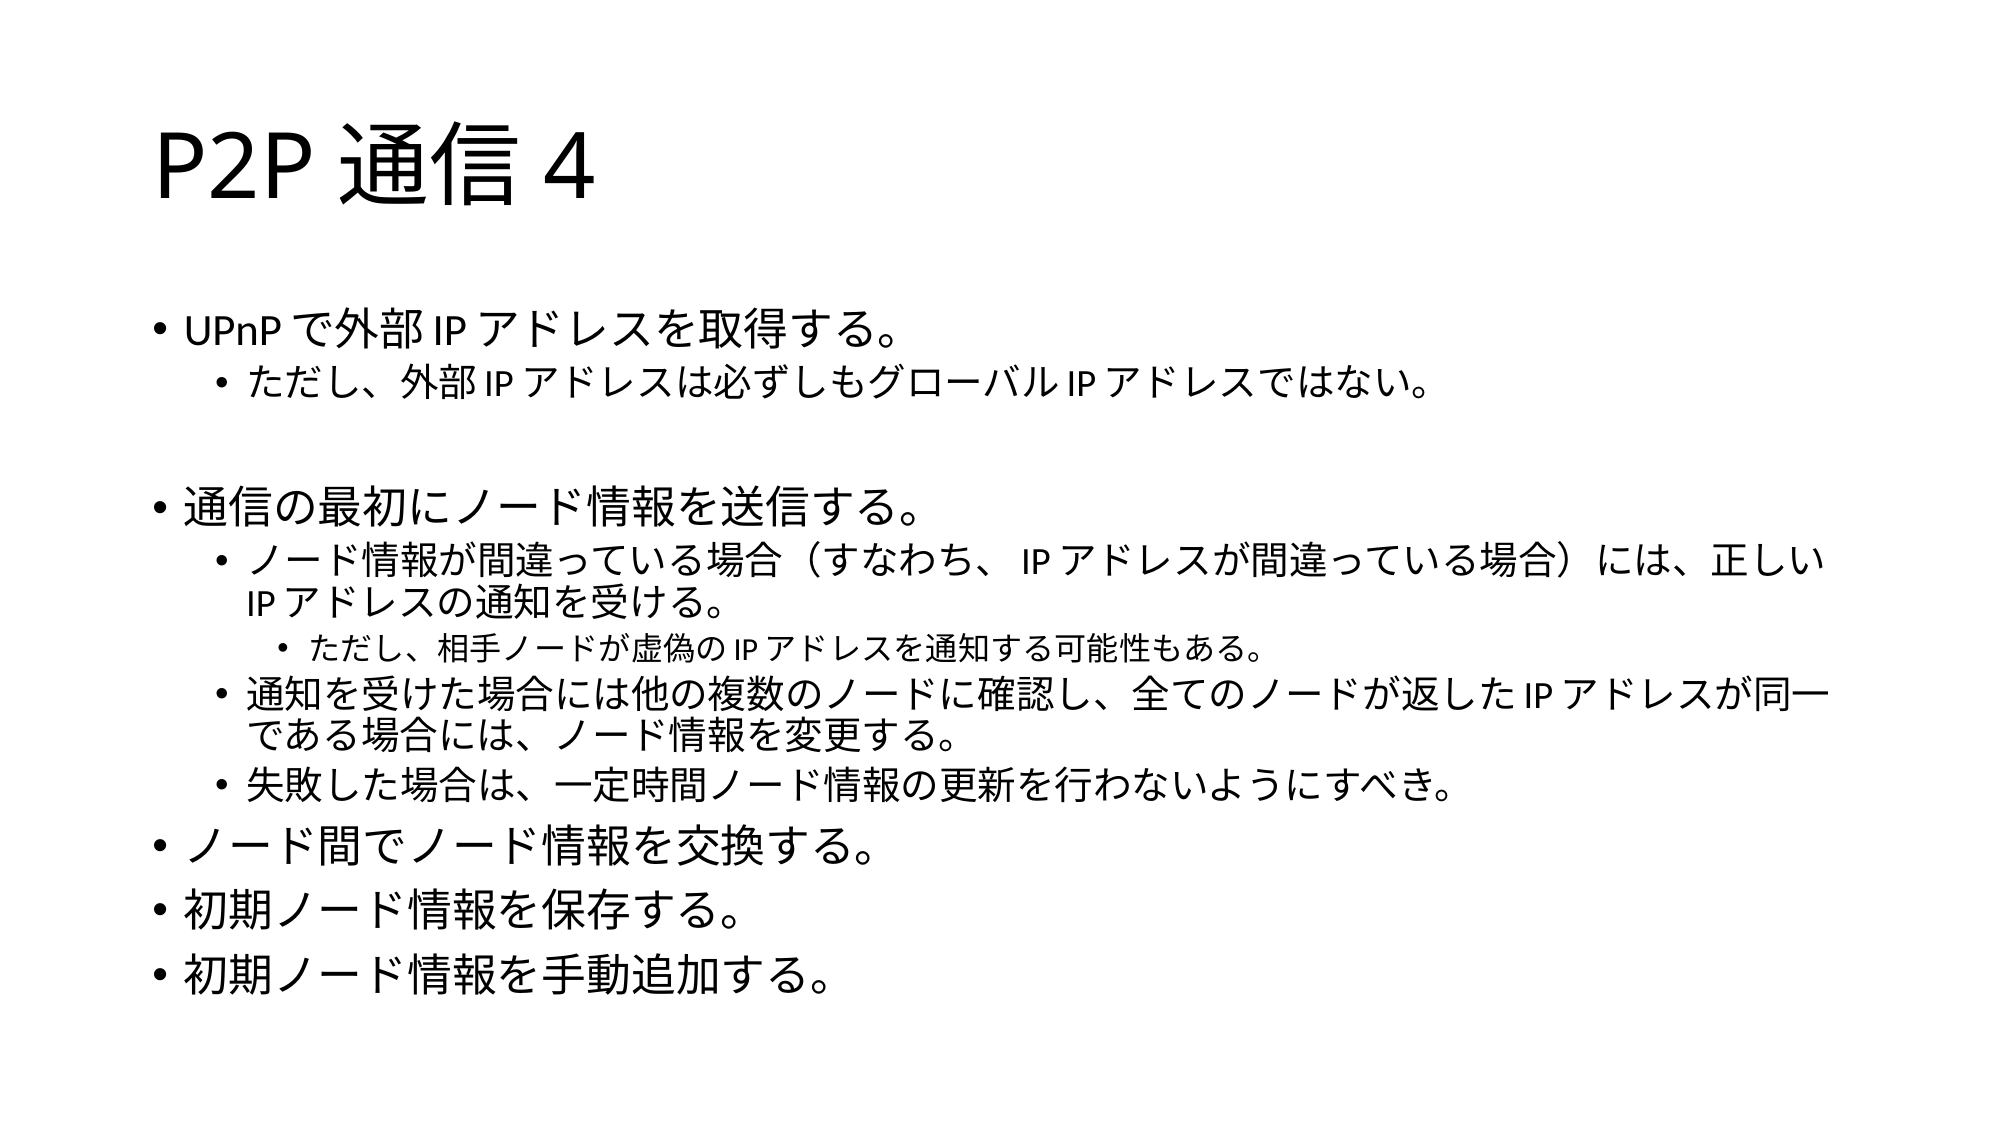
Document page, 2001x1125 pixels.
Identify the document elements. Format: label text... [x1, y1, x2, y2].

title P2P通信4 [137, 59, 1863, 278]
list UPnPで外部IPアドレスを取得する。 ただし、外部IPアドレスは必ずしもグローバルIPアドレスではない。 通信の最初にノード情報を送信する。 ノード情報が間違っている場合（すなわち、IPアドレスが間違っている場合）には、正しいIPアドレスの通知を受ける。 ただし、相手ノードが虚偽のIPアドレスを通知する可能性もある。 通知を受けた場合には他の複数のノードに確認し、全てのノードが返したIPアドレスが同一である場合には、ノード情報を変更する。 失敗した場合は、一定時間ノード情報の更新を行わないようにすべき。 ノード間でノード情報を交換する。 初期ノード情報を保存する。 初期ノード情報を手動追加する。 [137, 299, 1863, 1014]
